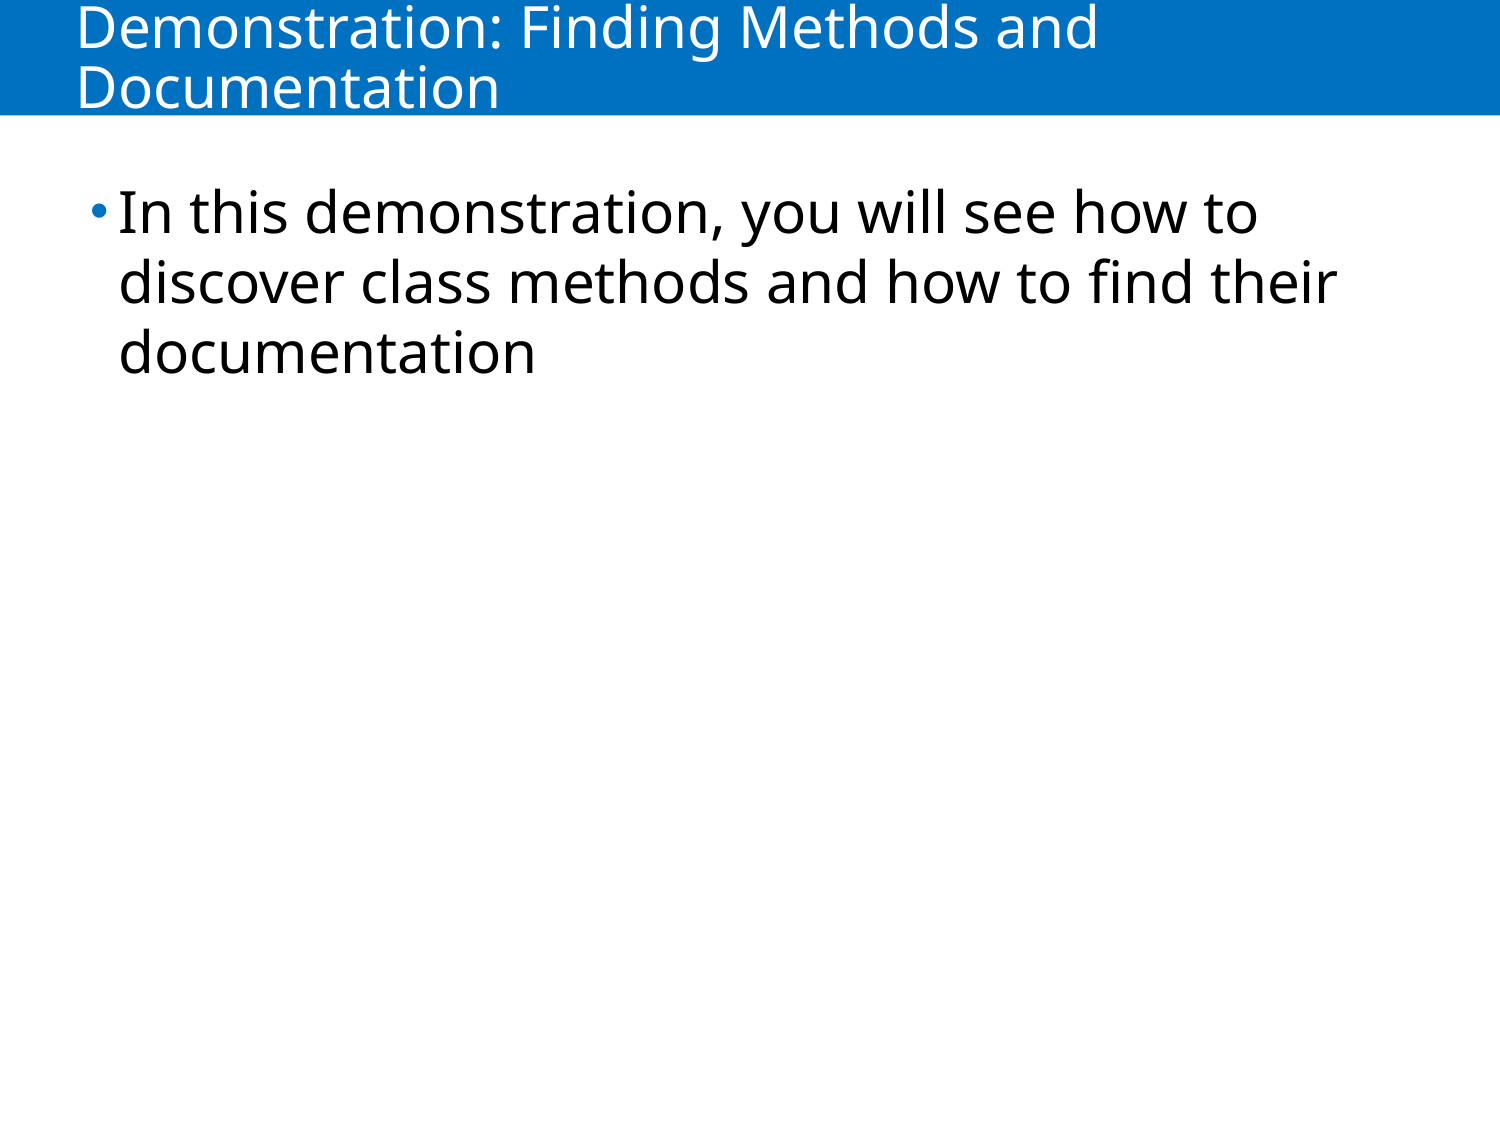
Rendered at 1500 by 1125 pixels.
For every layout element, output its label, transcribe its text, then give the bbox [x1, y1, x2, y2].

title Demonstration: Finding Methods and Documentation [75, 0, 1351, 122]
text_box In this demonstration, you will see how to discover class methods and how to find their documentation [75, 167, 1439, 1012]
